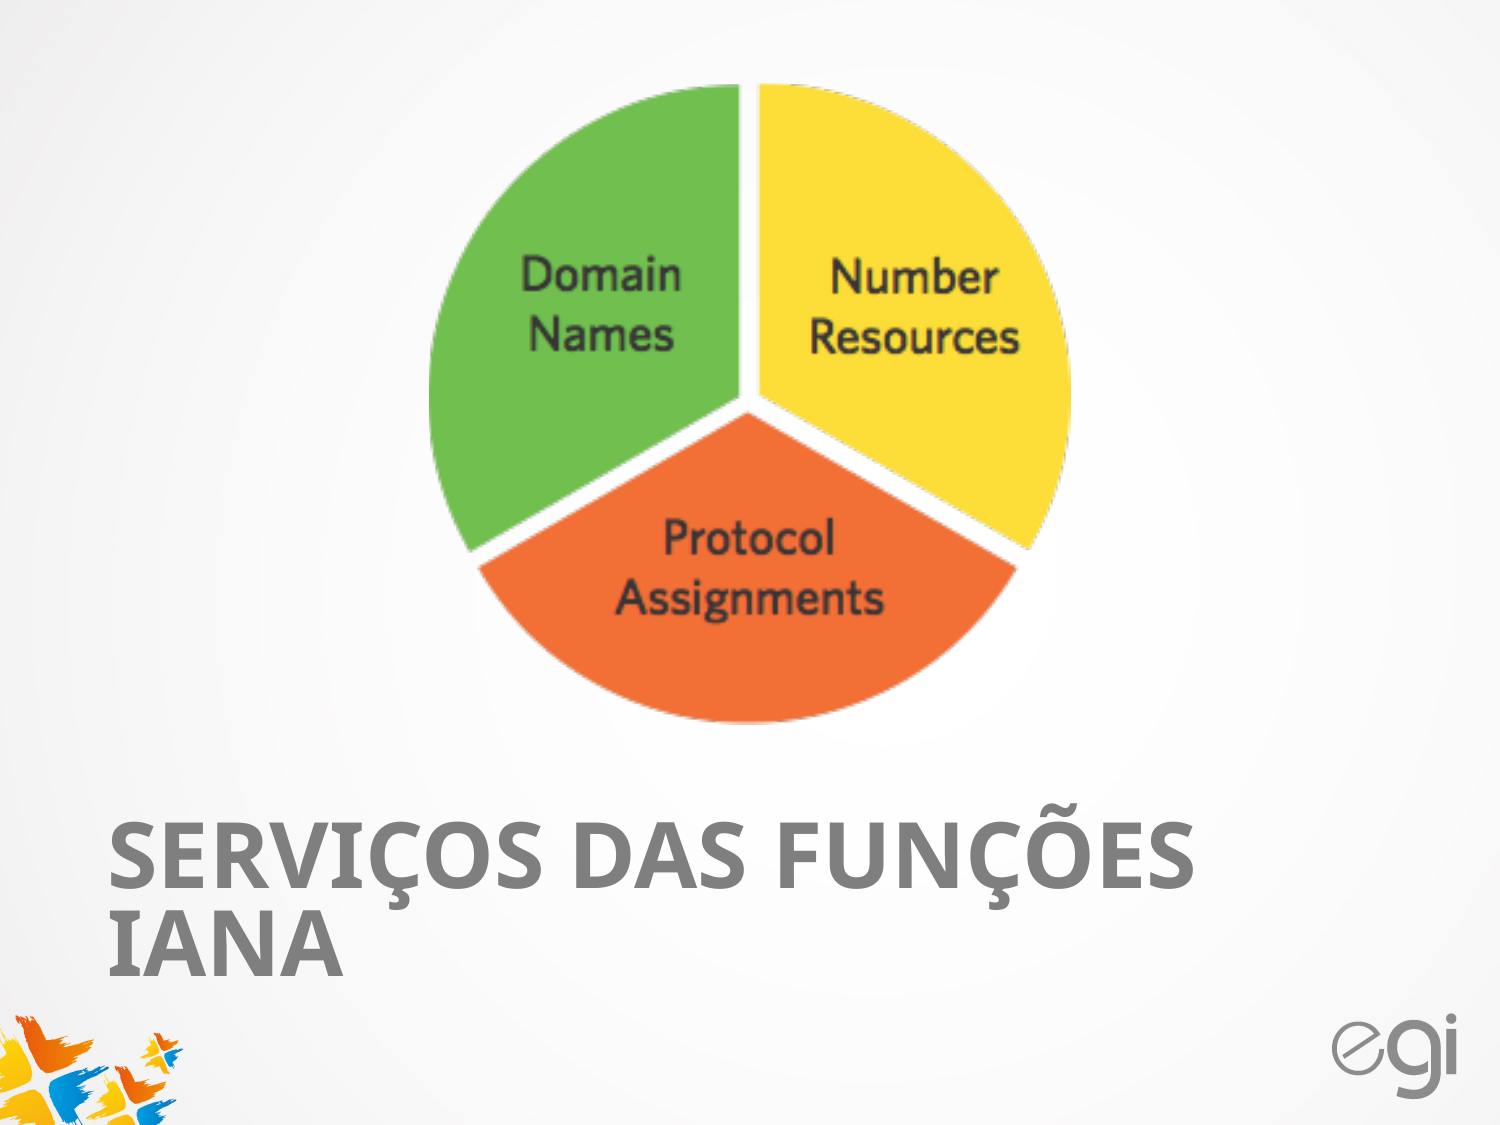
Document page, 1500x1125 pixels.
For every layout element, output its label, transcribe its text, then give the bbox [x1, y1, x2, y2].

list SERVIÇOS DAS FUNÇÕES IANA [75, 812, 1435, 1026]
picture [0, 0, 1500, 1125]
